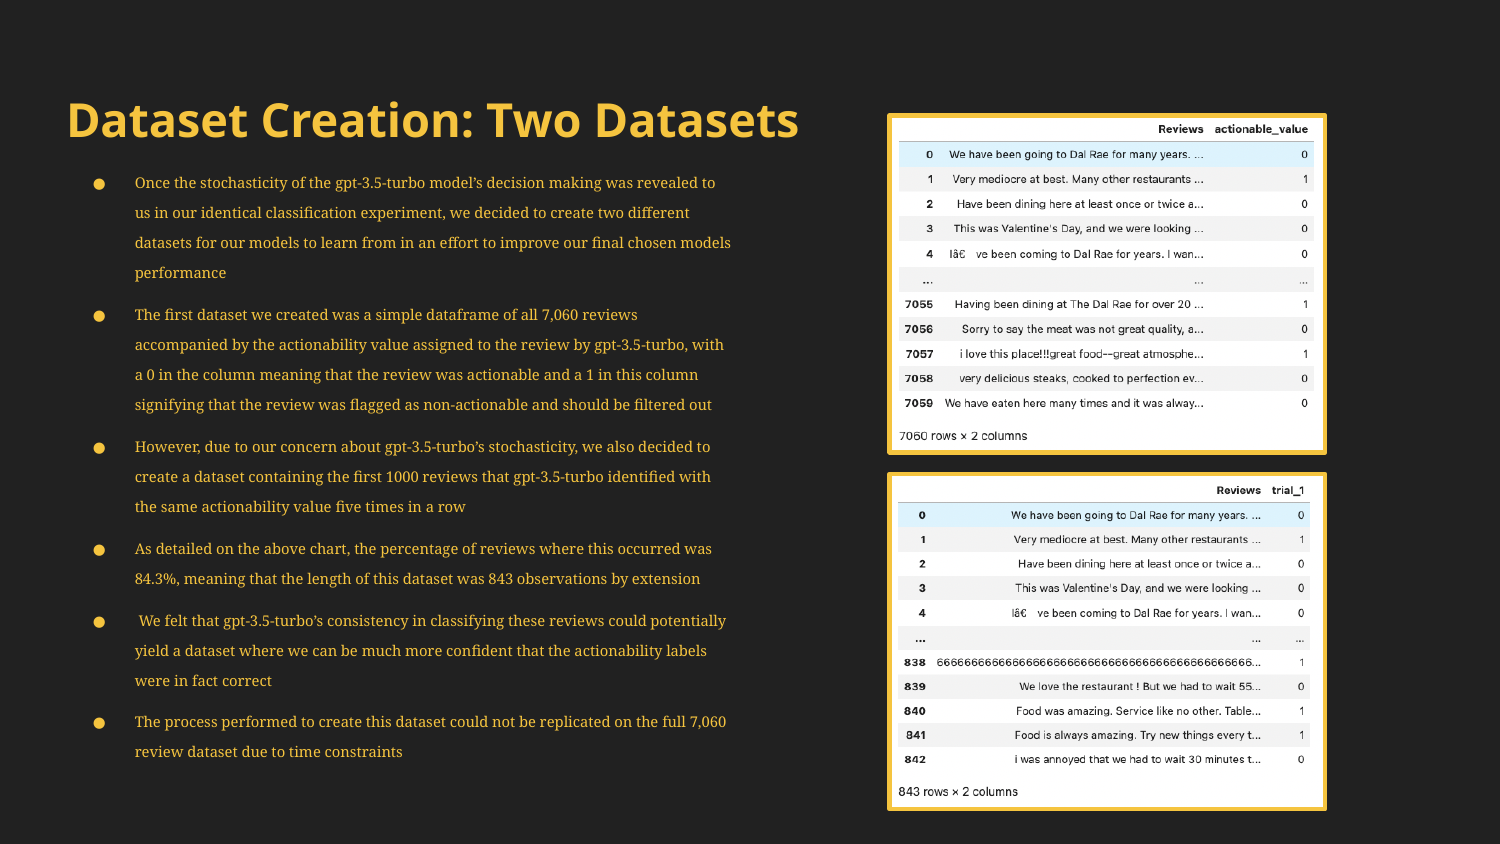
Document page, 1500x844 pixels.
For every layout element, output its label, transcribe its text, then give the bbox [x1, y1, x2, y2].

list Once the stochasticity of the gpt-3.5-turbo model’s decision making was revealed to us in our identical classification experiment, we decided to create two different datasets for our models to learn from in an effort to improve our final chosen models performance The first dataset we created was a simple dataframe of all 7,060 reviews accompanied by the actionability value assigned to the review by gpt-3.5-turbo, with a 0 in the column meaning that the review was actionable and a 1 in this column signifying that the review was flagged as non-actionable and should be filtered out However, due to our concern about gpt-3.5-turbo’s stochasticity, we also decided to create a dataset containing the first 1000 reviews that gpt-3.5-turbo identified with the same actionability value five times in a row As detailed on the above chart, the percentage of reviews where this occurred was 84.3%, meaning that the length of this dataset was 843 observations by extension We felt that gpt-3.5-turbo’s consistency in classifying these reviews could potentially yield a dataset where we can be much more confident that the actionability labels were in fact correct The process performed to create this dataset could not be replicated on the full 7,060 review dataset due to time constraints [51, 148, 750, 807]
picture [891, 476, 1323, 808]
title Dataset Creation: Two Datasets [51, 72, 1449, 167]
picture [891, 117, 1323, 451]
